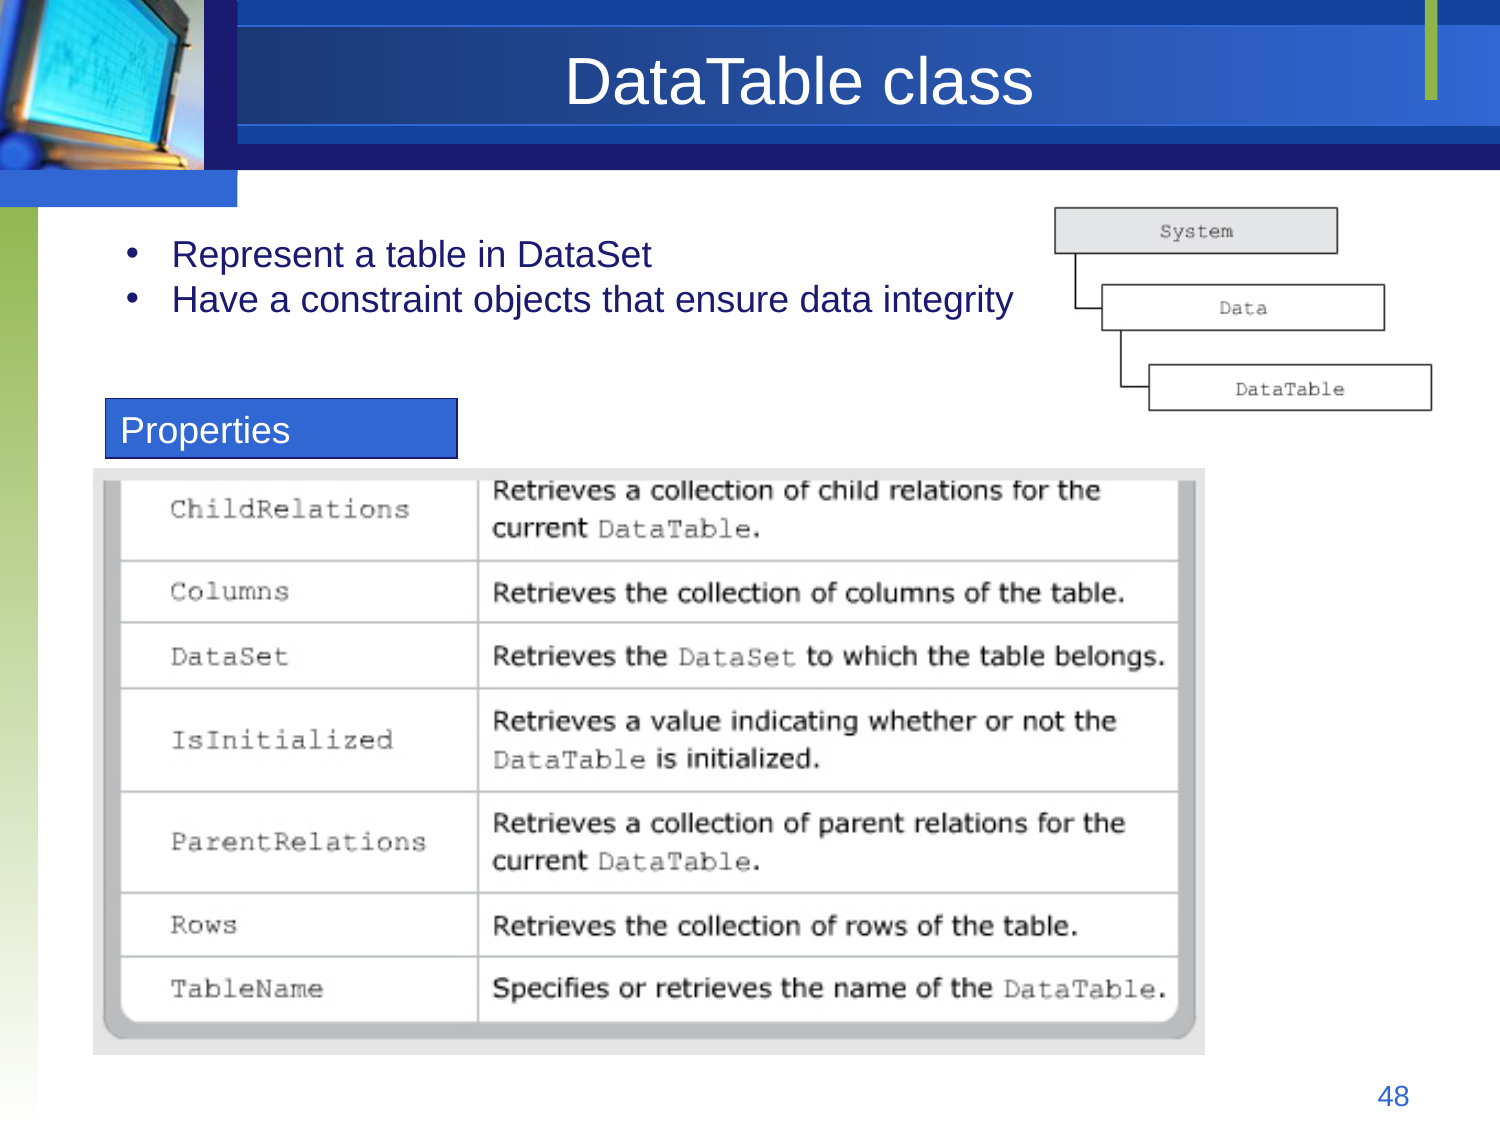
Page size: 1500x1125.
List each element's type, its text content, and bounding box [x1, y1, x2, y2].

picture [1042, 187, 1445, 427]
text_box Represent a table in DataSet Have a constraint objects that ensure data integrity [111, 222, 1030, 328]
title DataTable class [237, 33, 1363, 122]
slide_number 48 [1074, 1069, 1426, 1111]
picture [0, 0, 204, 169]
text_box Properties [105, 398, 457, 459]
picture [93, 468, 1205, 1055]
